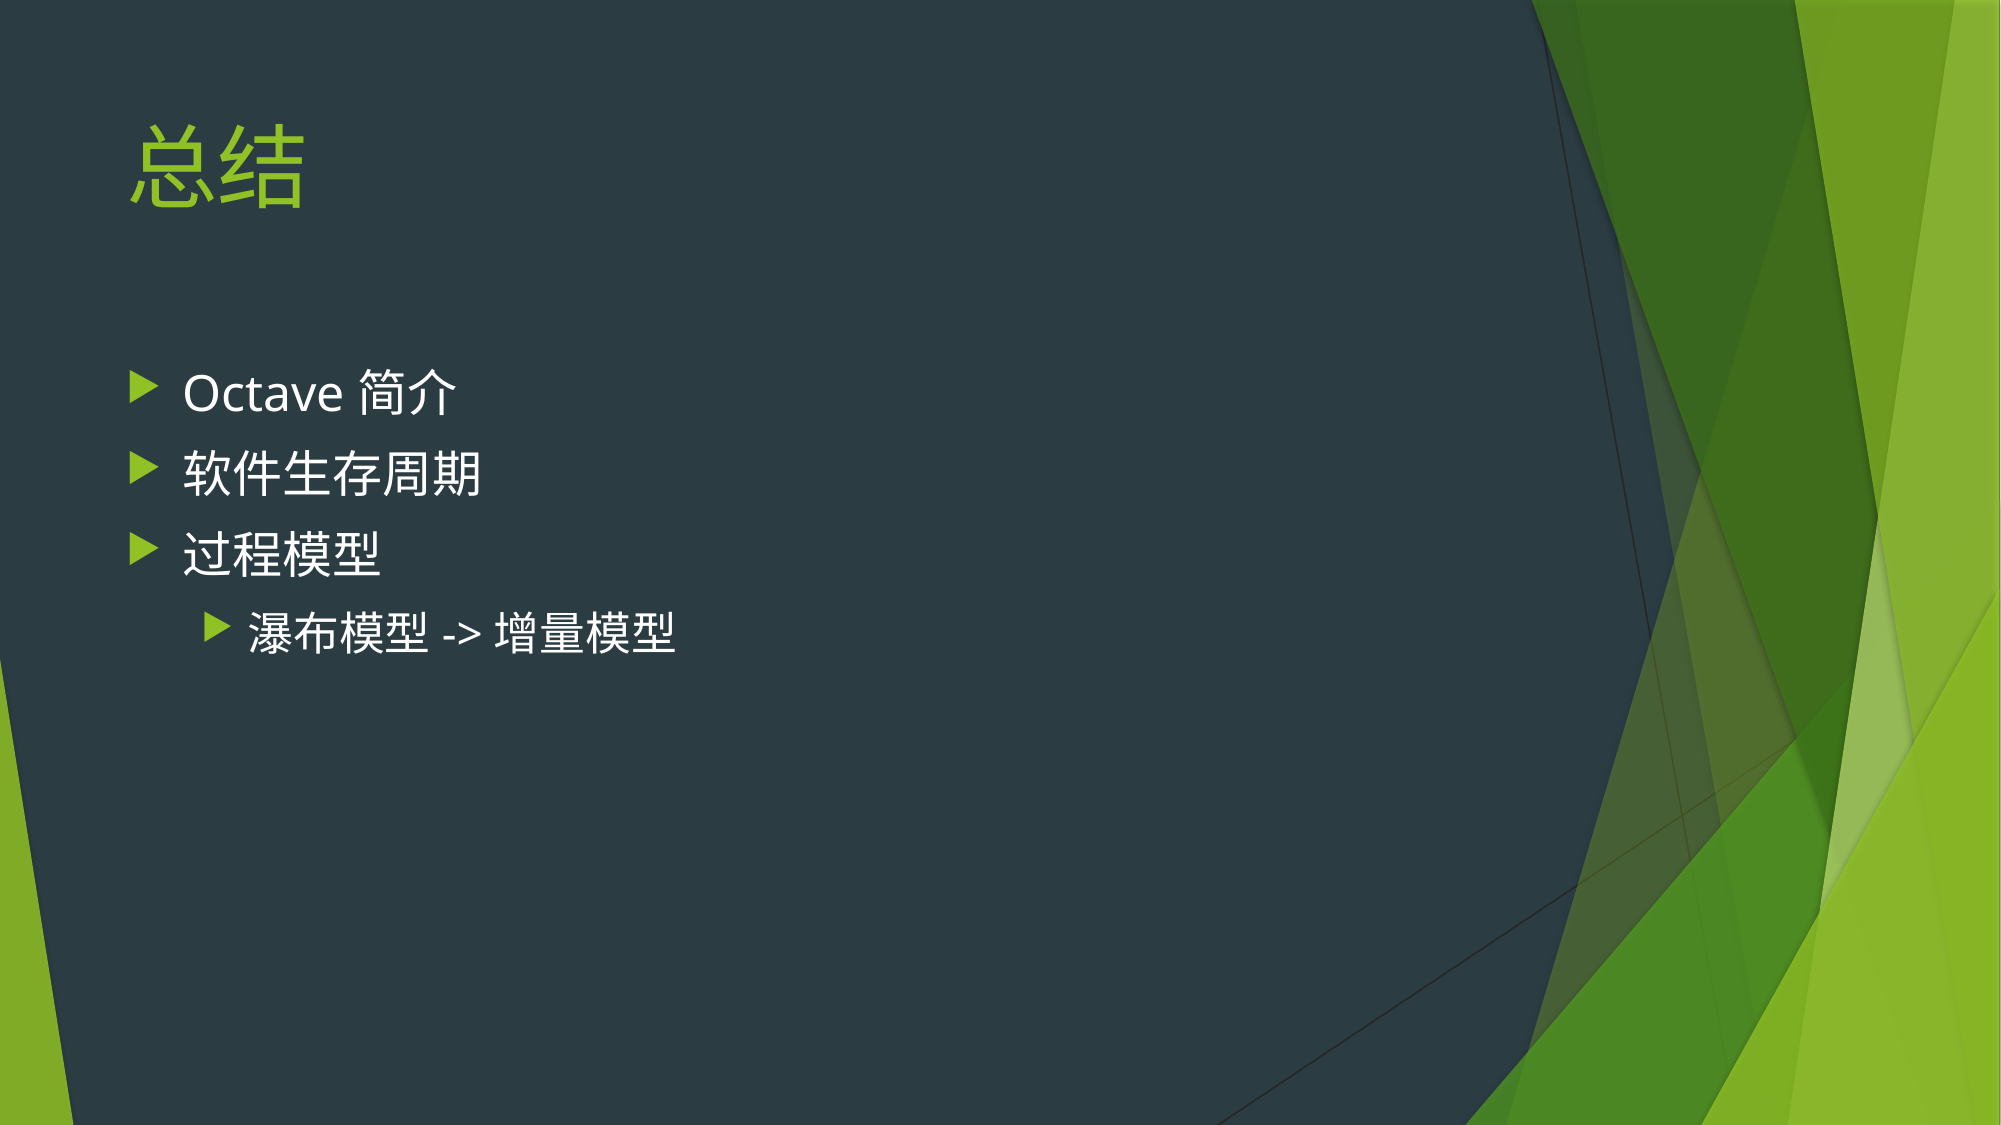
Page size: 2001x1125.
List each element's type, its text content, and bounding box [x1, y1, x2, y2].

list Octave简介 软件生存周期 过程模型 瀑布模型->增量模型 [111, 354, 1522, 992]
title 总结 [111, 102, 1522, 319]
